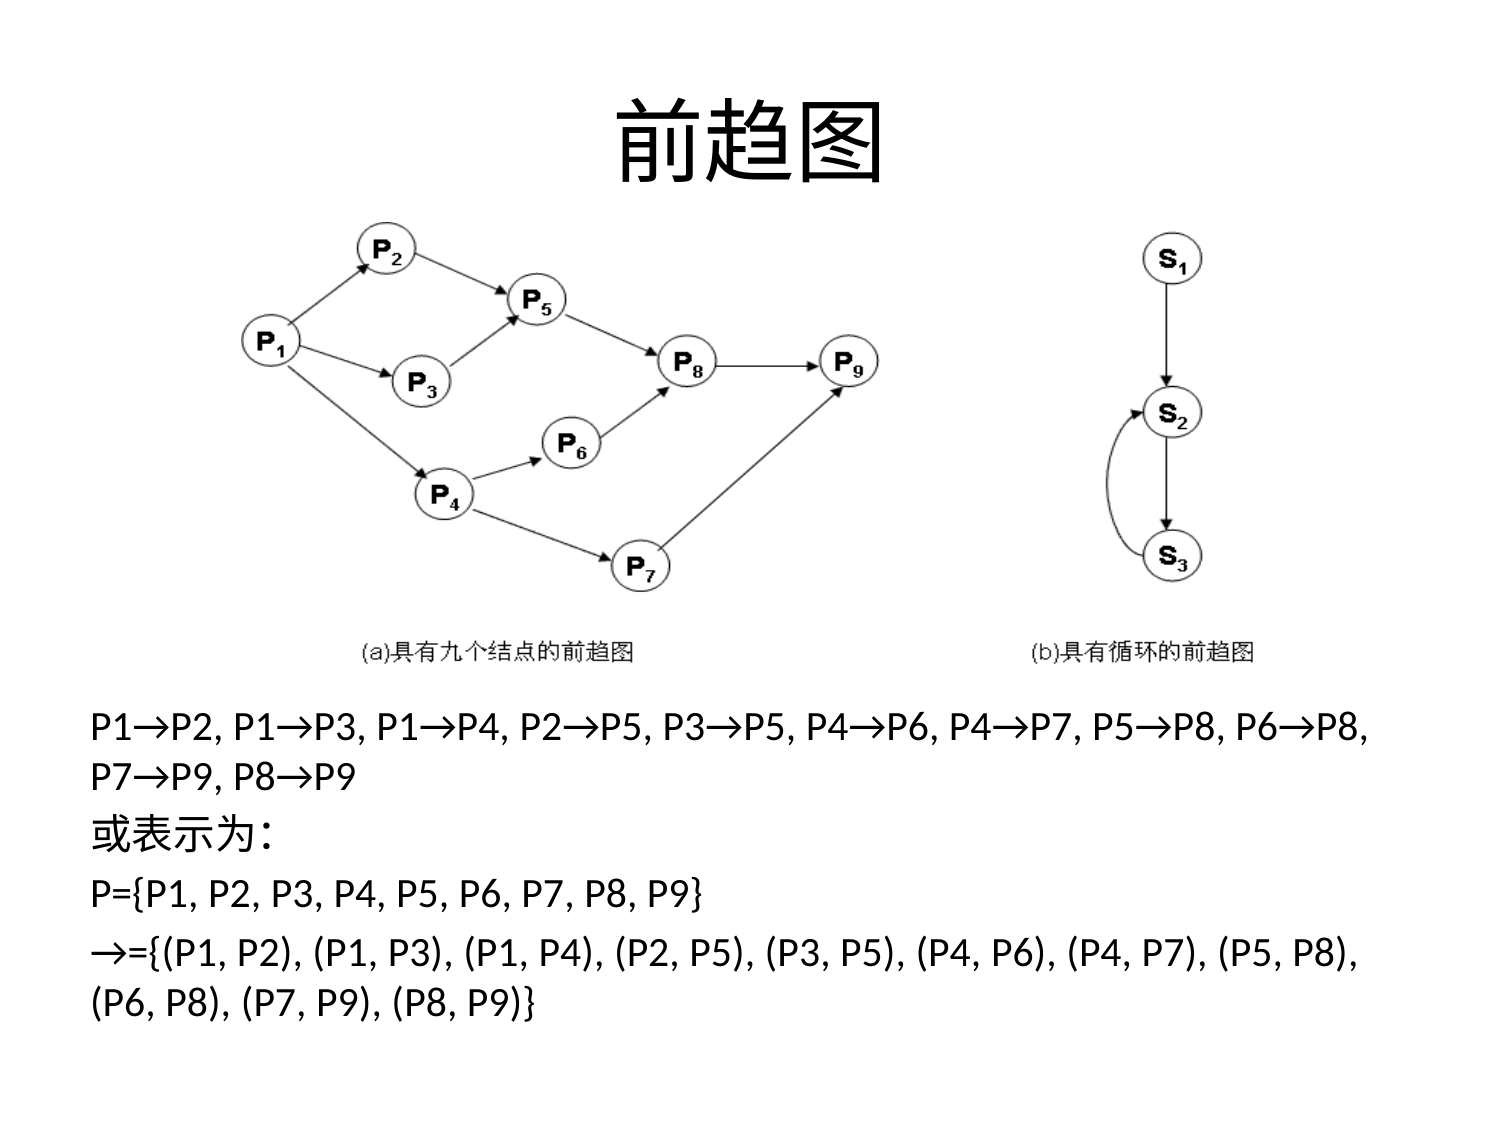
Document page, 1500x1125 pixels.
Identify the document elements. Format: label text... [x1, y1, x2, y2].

list P1→P2, P1→P3, P1→P4, P2→P5, P3→P5, P4→P6, P4→P7, P5→P8, P6→P8, P7→P9, P8→P9 或表示为： P={P1, P2, P3, P4, P5, P6, P7, P8, P9} →={(P1, P2), (P1, P3), (P1, P4), (P2, P5), (P3, P5), (P4, P6), (P4, P7), (P5, P8), (P6, P8), (P7, P9), (P8, P9)} [75, 691, 1425, 1047]
title 前趋图 [75, 45, 1425, 233]
picture [241, 222, 1282, 672]
